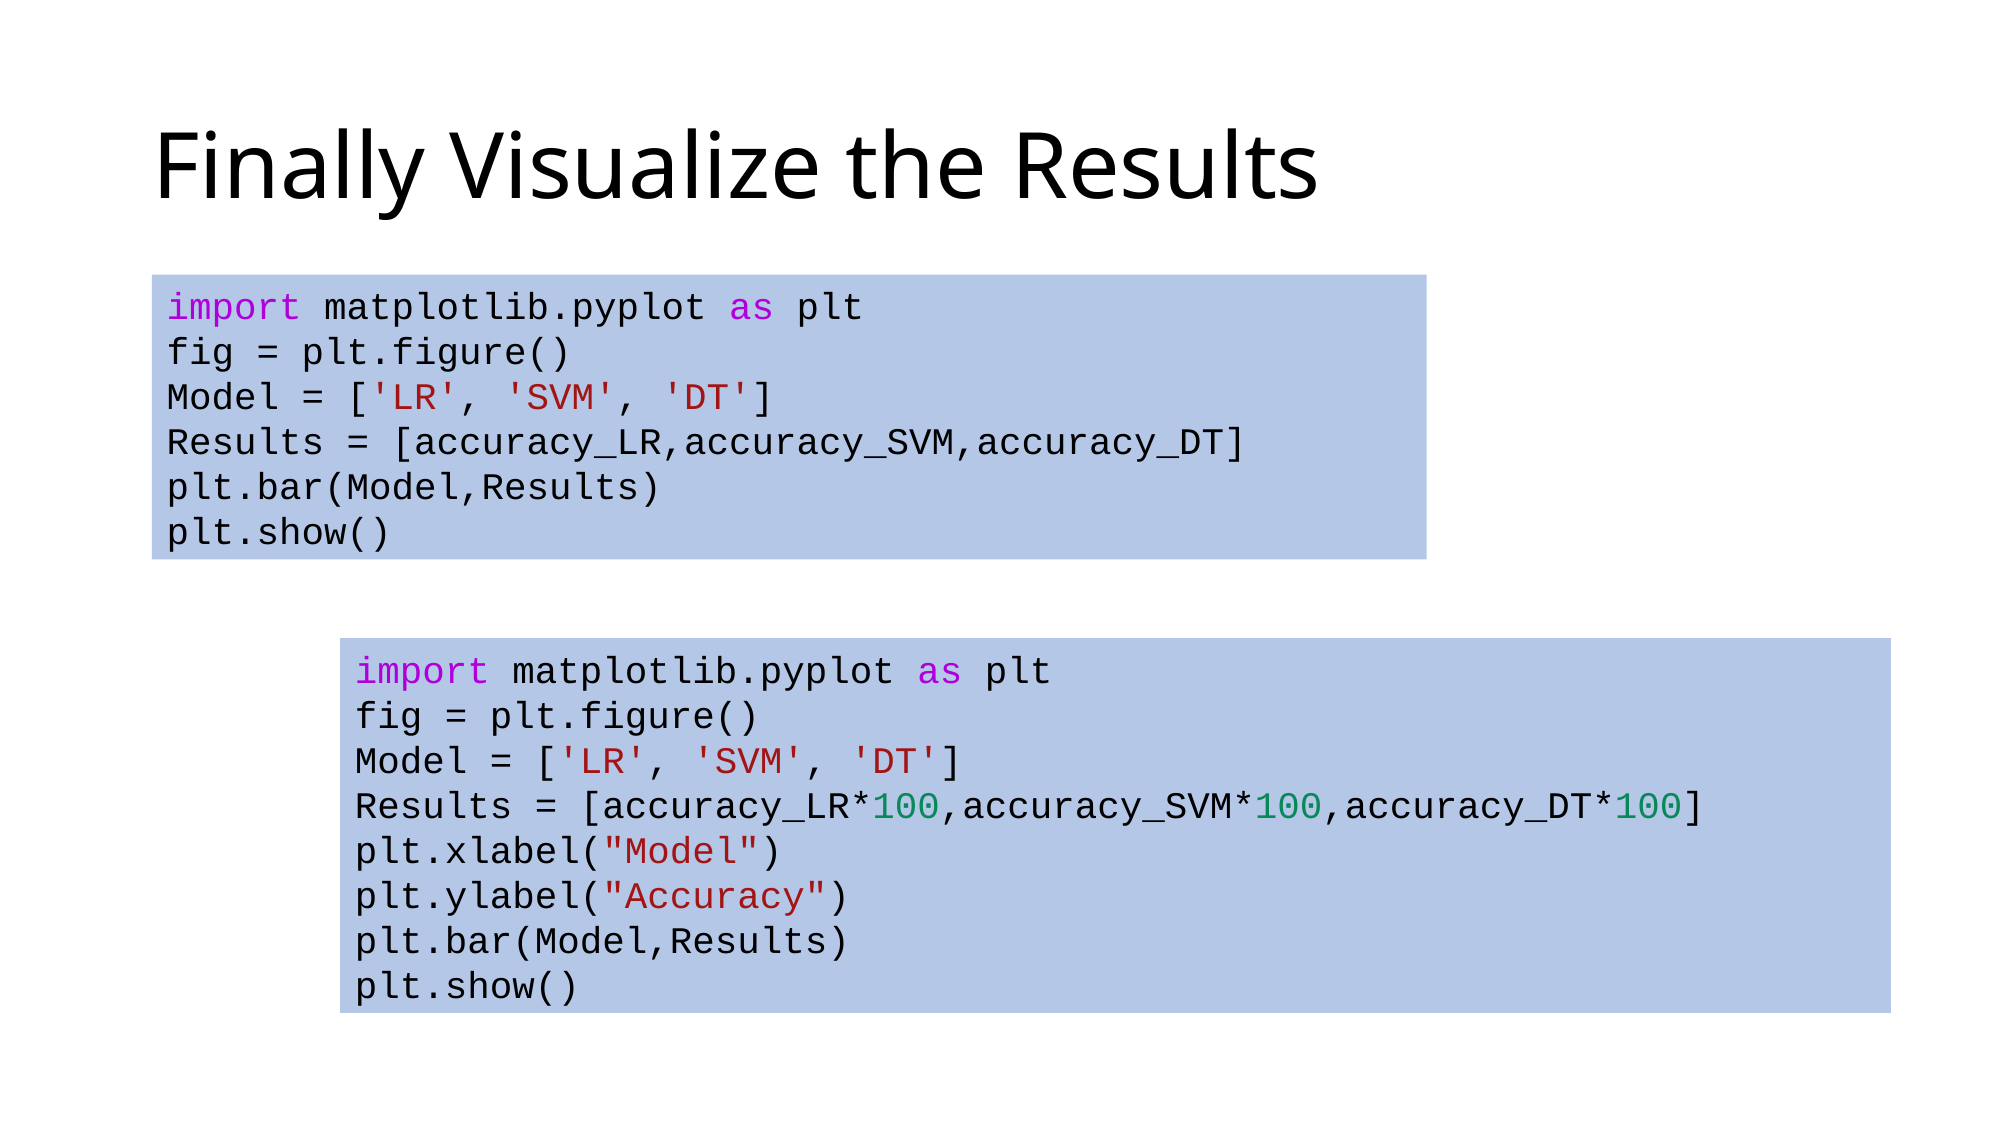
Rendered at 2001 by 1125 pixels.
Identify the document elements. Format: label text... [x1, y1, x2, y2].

text_box import matplotlib.pyplot as plt fig = plt.figure() Model = ['LR', 'SVM', 'DT'] Results = [accuracy_LR,accuracy_SVM,accuracy_DT] plt.bar(Model,Results) plt.show() [151, 274, 1427, 560]
title Finally Visualize the Results [137, 59, 1863, 278]
text_box import matplotlib.pyplot as plt fig = plt.figure() Model = ['LR', 'SVM', 'DT'] Results = [accuracy_LR*100,accuracy_SVM*100,accuracy_DT*100] plt.xlabel("Model") plt.ylabel("Accuracy") plt.bar(Model,Results) plt.show() [340, 638, 1891, 1013]
